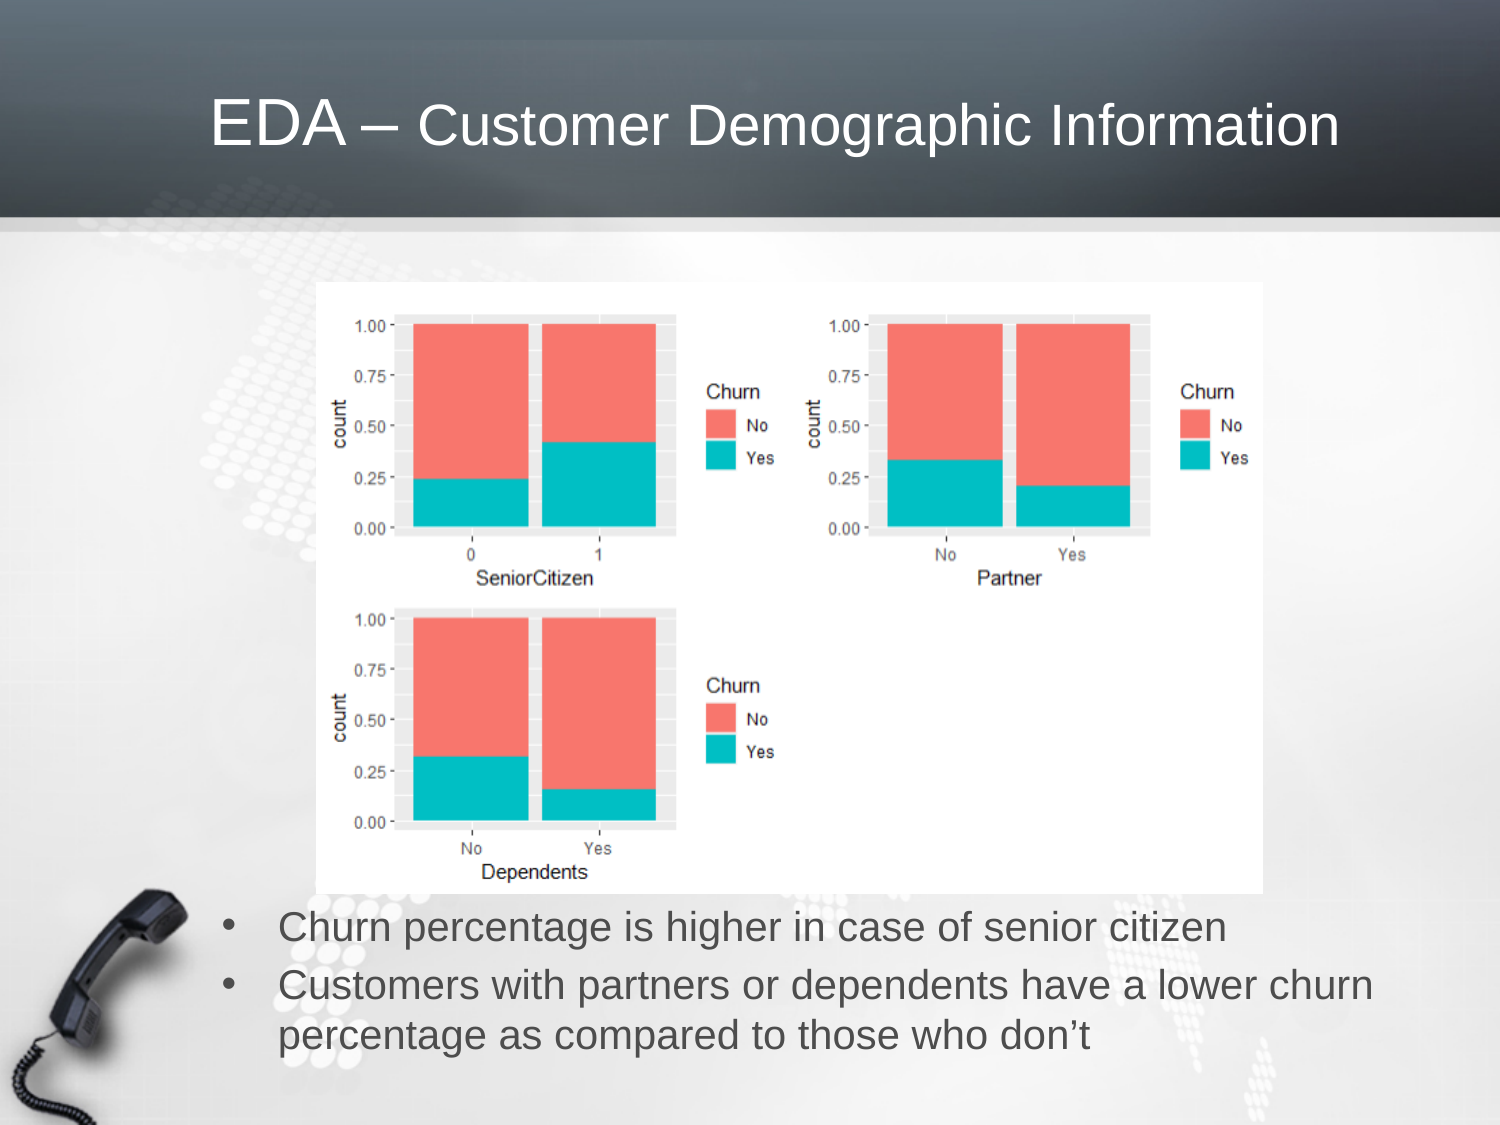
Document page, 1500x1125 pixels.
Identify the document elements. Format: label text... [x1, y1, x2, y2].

title EDA – Customer Demographic Information [194, 77, 1448, 162]
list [316, 282, 1263, 894]
picture [0, 0, 1500, 1125]
text_box Churn percentage is higher in case of senior citizen Customers with partners or dependents have a lower churn percentage as compared to those who don’t [206, 326, 1459, 1125]
